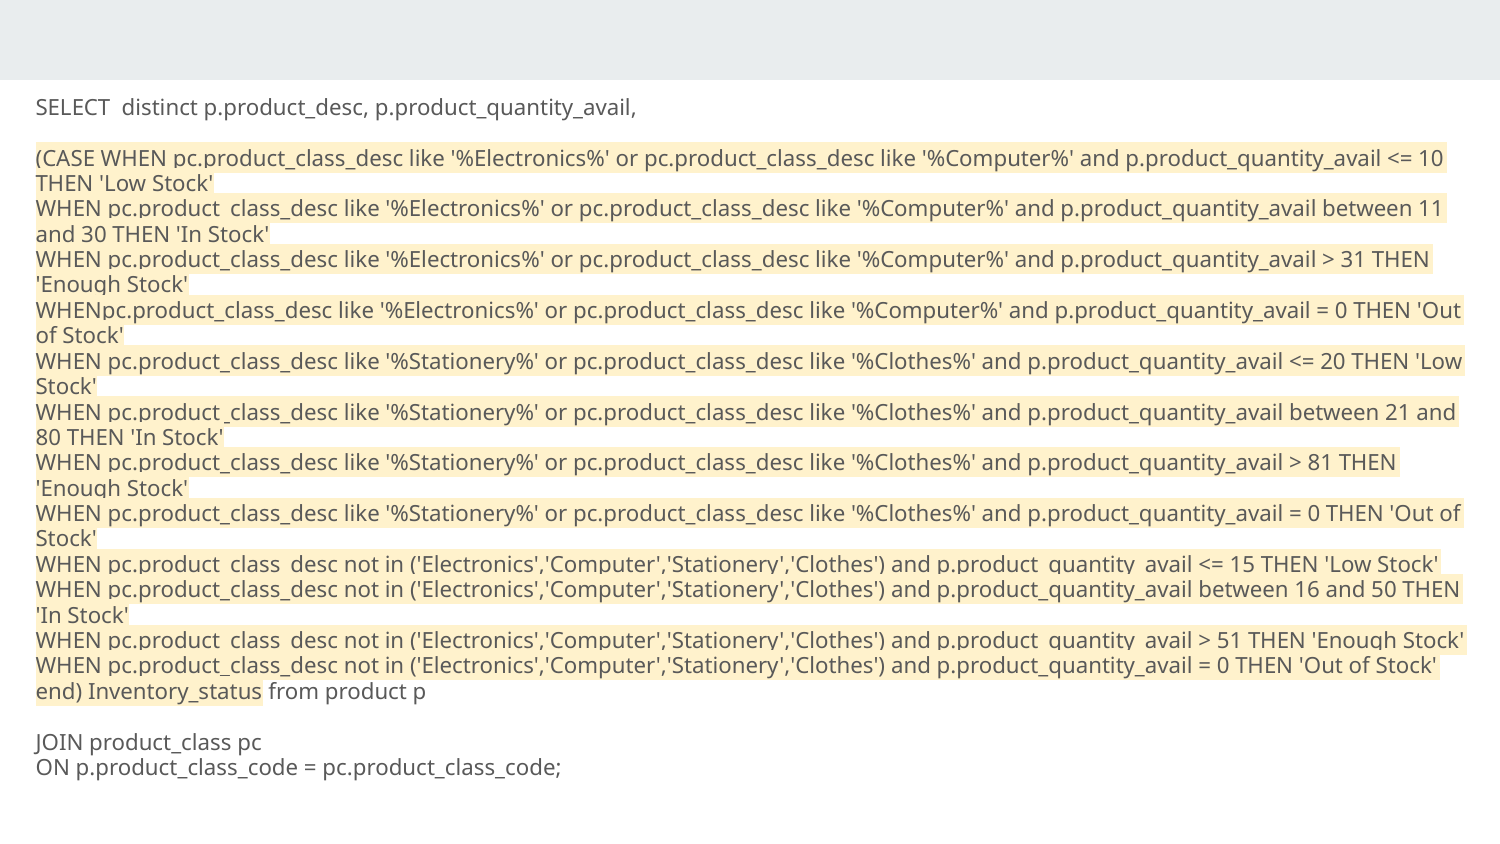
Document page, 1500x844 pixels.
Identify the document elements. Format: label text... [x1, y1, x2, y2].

list SELECT distinct p.product_desc, p.product_quantity_avail, (CASE WHEN pc.product_class_desc like '%Electronics%' or pc.product_class_desc like '%Computer%' and p.product_quantity_avail <= 10 THEN 'Low Stock' WHEN pc.product_class_desc like '%Electronics%' or pc.product_class_desc like '%Computer%' and p.product_quantity_avail between 11 and 30 THEN 'In Stock' WHEN pc.product_class_desc like '%Electronics%' or pc.product_class_desc like '%Computer%' and p.product_quantity_avail > 31 THEN 'Enough Stock' WHENpc.product_class_desc like '%Electronics%' or pc.product_class_desc like '%Computer%' and p.product_quantity_avail = 0 THEN 'Out of Stock' WHEN pc.product_class_desc like '%Stationery%' or pc.product_class_desc like '%Clothes%' and p.product_quantity_avail <= 20 THEN 'Low Stock' WHEN pc.product_class_desc like '%Stationery%' or pc.product_class_desc like '%Clothes%' and p.product_quantity_avail between 21 and 80 THEN 'In Stock' WHEN pc.product_class_desc like '%Stationery%' or pc.product_class_desc like '%Clothes%' and p.product_quantity_avail > 81 THEN 'Enough Stock' WHEN pc.product_class_desc like '%Stationery%' or pc.product_class_desc like '%Clothes%' and p.product_quantity_avail = 0 THEN 'Out of Stock' WHEN pc.product_class_desc not in ('Electronics','Computer','Stationery','Clothes') and p.product_quantity_avail <= 15 THEN 'Low Stock' WHEN pc.product_class_desc not in ('Electronics','Computer','Stationery','Clothes') and p.product_quantity_avail between 16 and 50 THEN 'In Stock' WHEN pc.product_class_desc not in ('Electronics','Computer','Stationery','Clothes') and p.product_quantity_avail > 51 THEN 'Enough Stock' WHEN pc.product_class_desc not in ('Electronics','Computer','Stationery','Clothes') and p.product_quantity_avail = 0 THEN 'Out of Stock' end) Inventory_status from product p JOIN product_class pc ON p.product_class_code = pc.product_class_code; [20, 79, 1500, 844]
